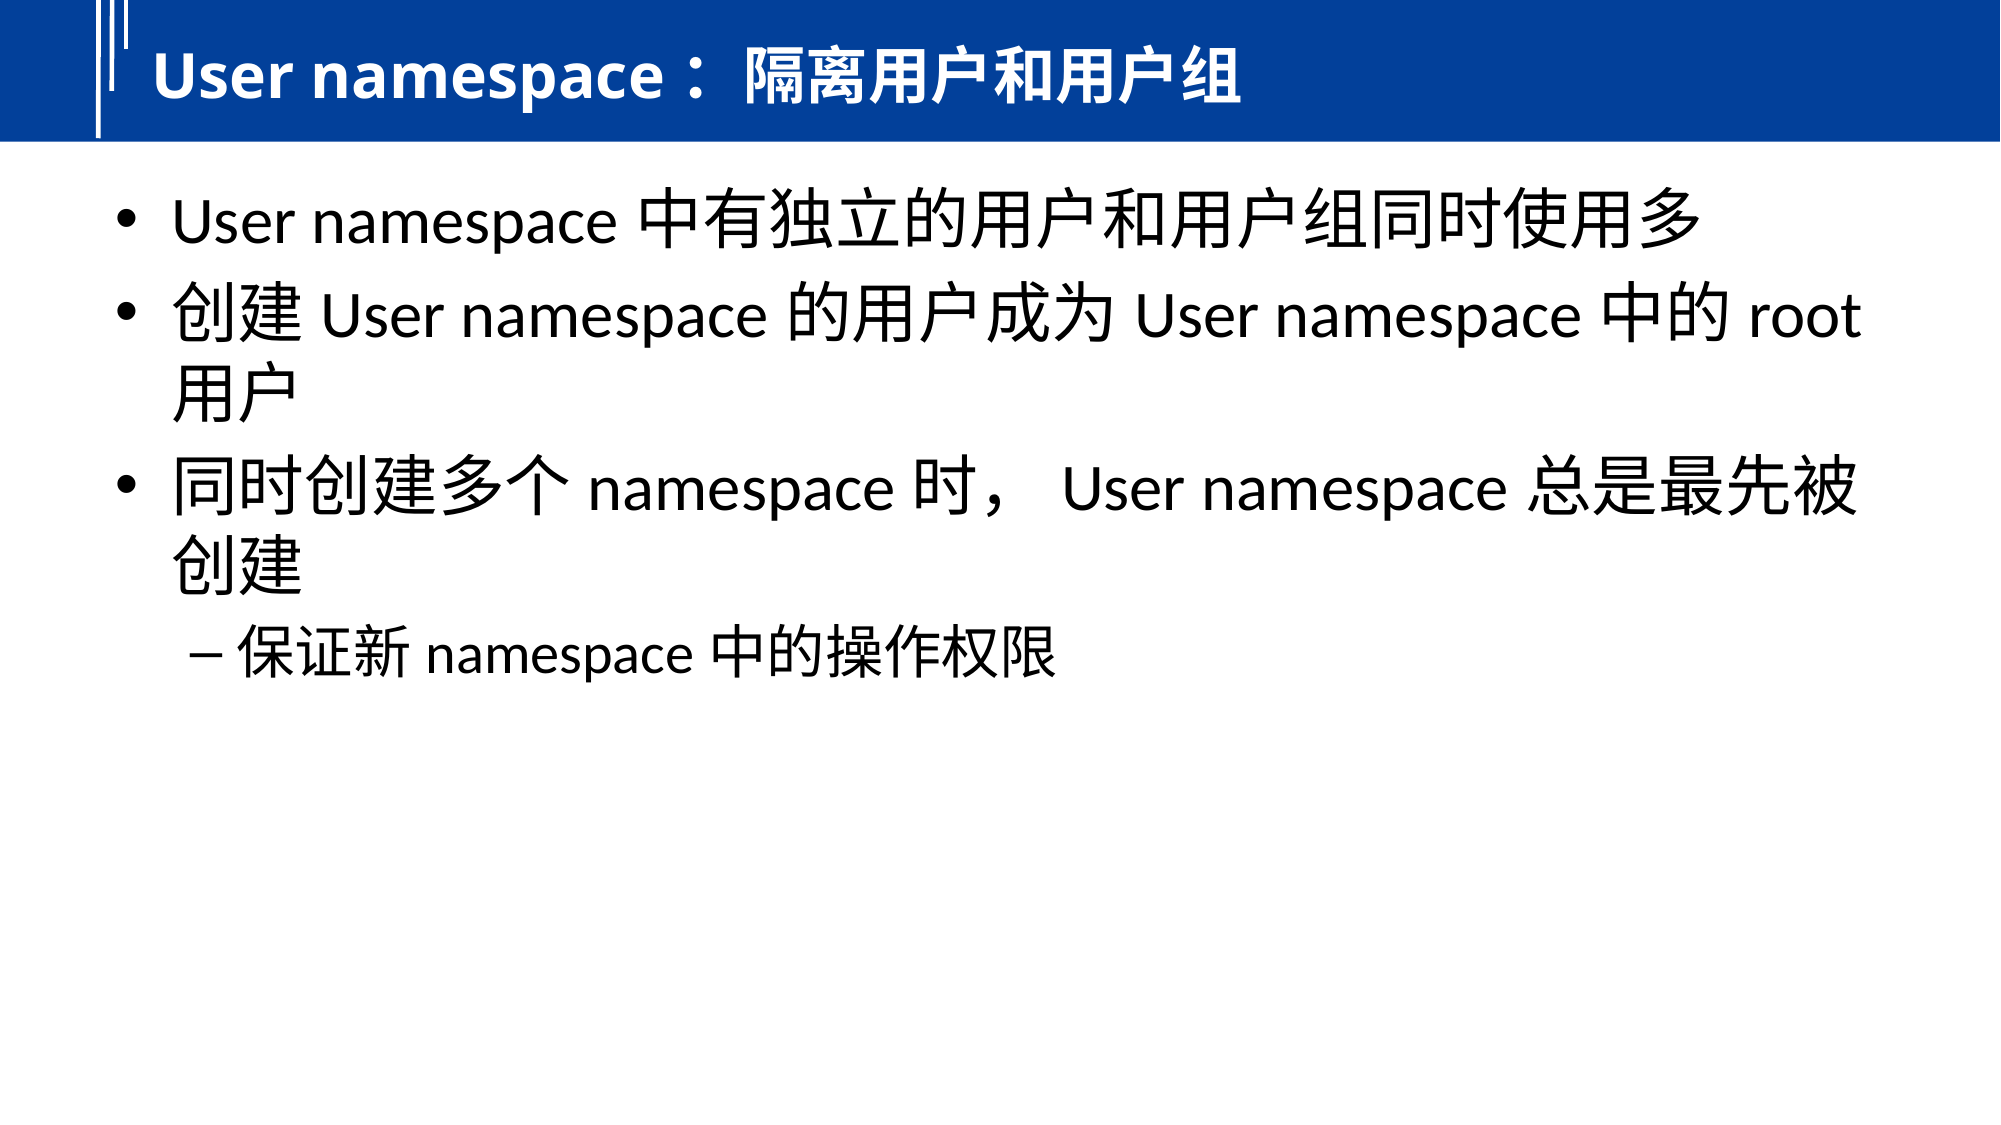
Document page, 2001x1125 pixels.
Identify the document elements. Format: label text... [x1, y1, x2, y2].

list User namespace中有独立的用户和用户组同时使用多 创建User namespace的用户成为User namespace中的root用户 同时创建多个namespace时，User namespace总是最先被创建 保证新namespace中的操作权限 [99, 169, 1900, 1005]
title User namespace：隔离用户和用户组 [136, 27, 1961, 119]
